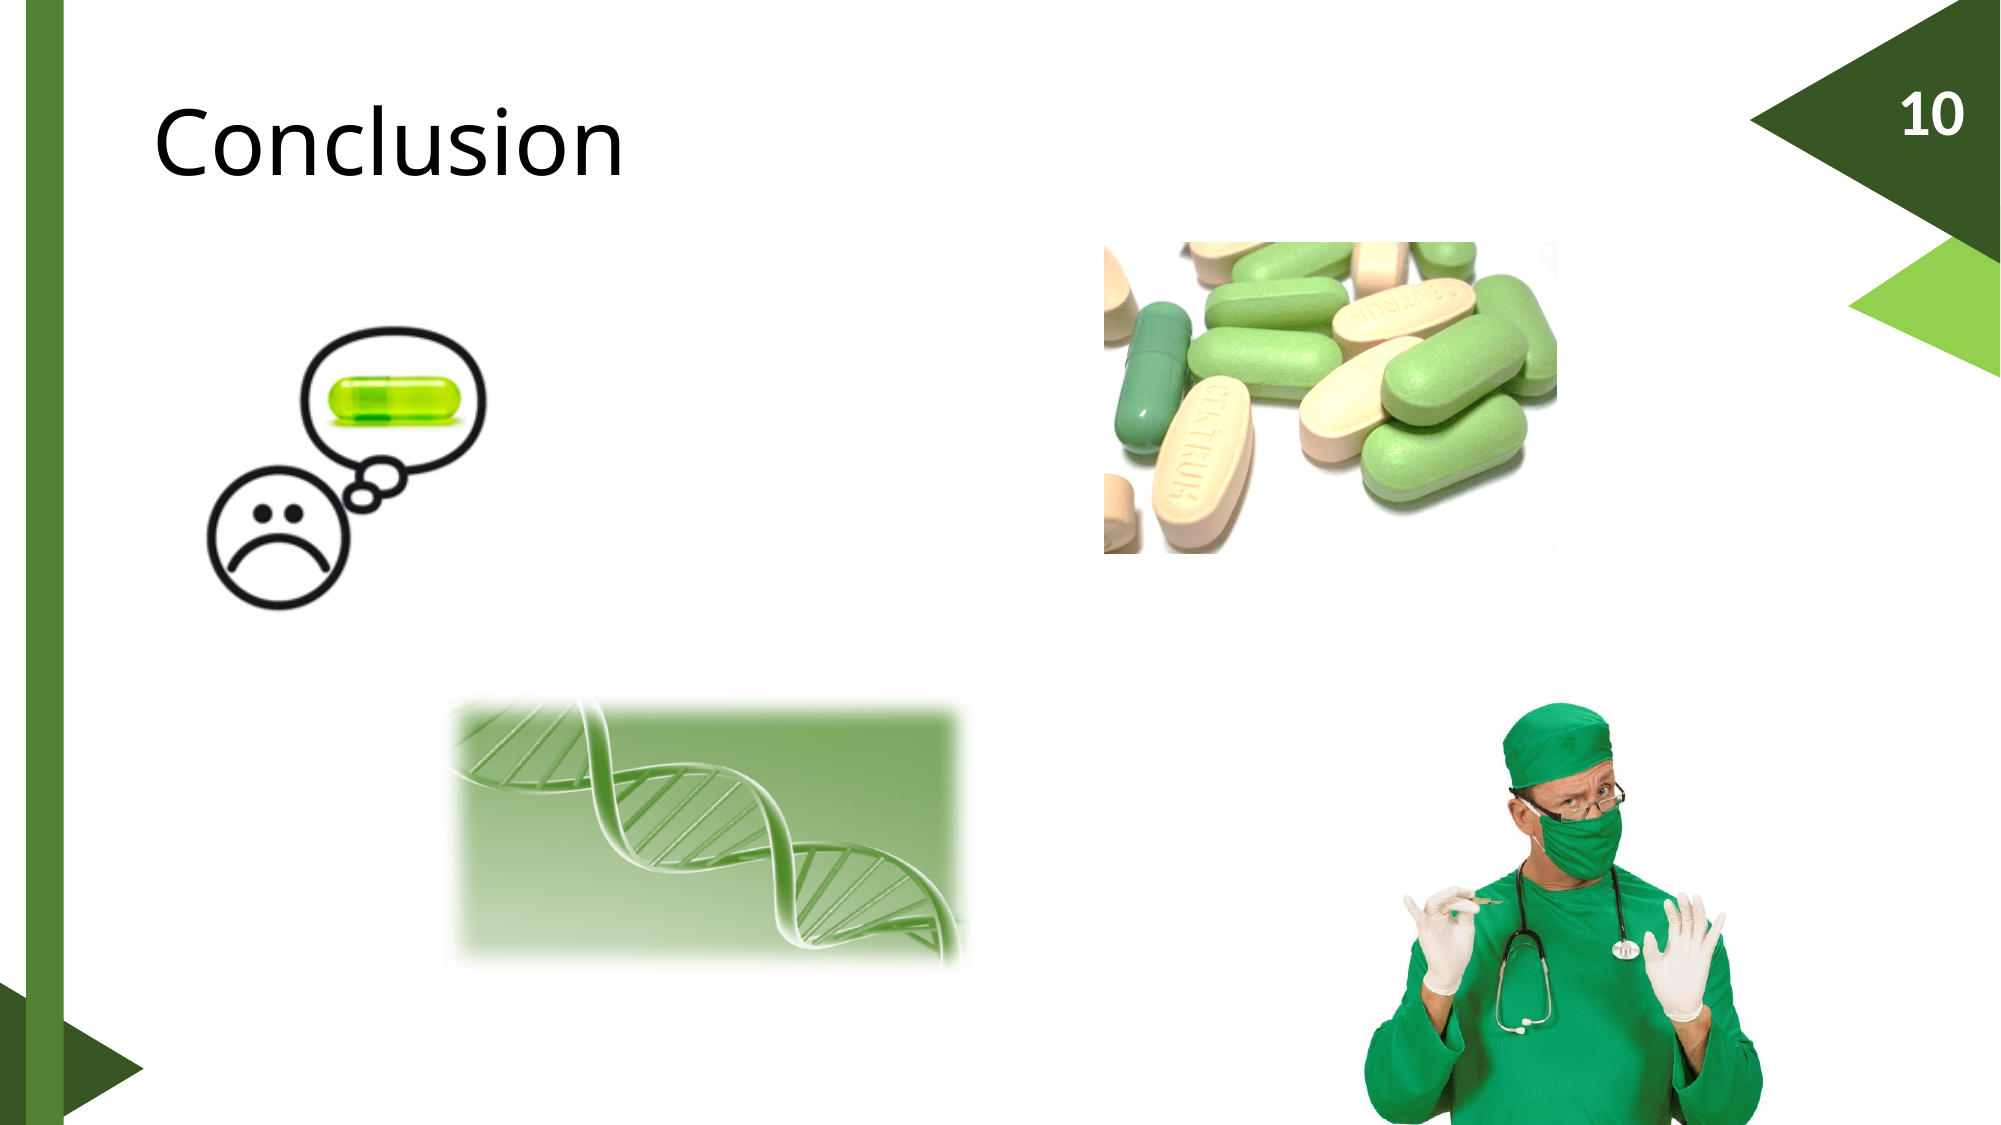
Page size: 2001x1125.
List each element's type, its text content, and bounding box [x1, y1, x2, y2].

picture [1104, 242, 1557, 554]
picture [440, 691, 976, 977]
title Conclusion [137, 37, 1863, 255]
picture [1192, 691, 1944, 1125]
picture [183, 322, 521, 625]
text_box 10 [1882, 61, 2000, 156]
